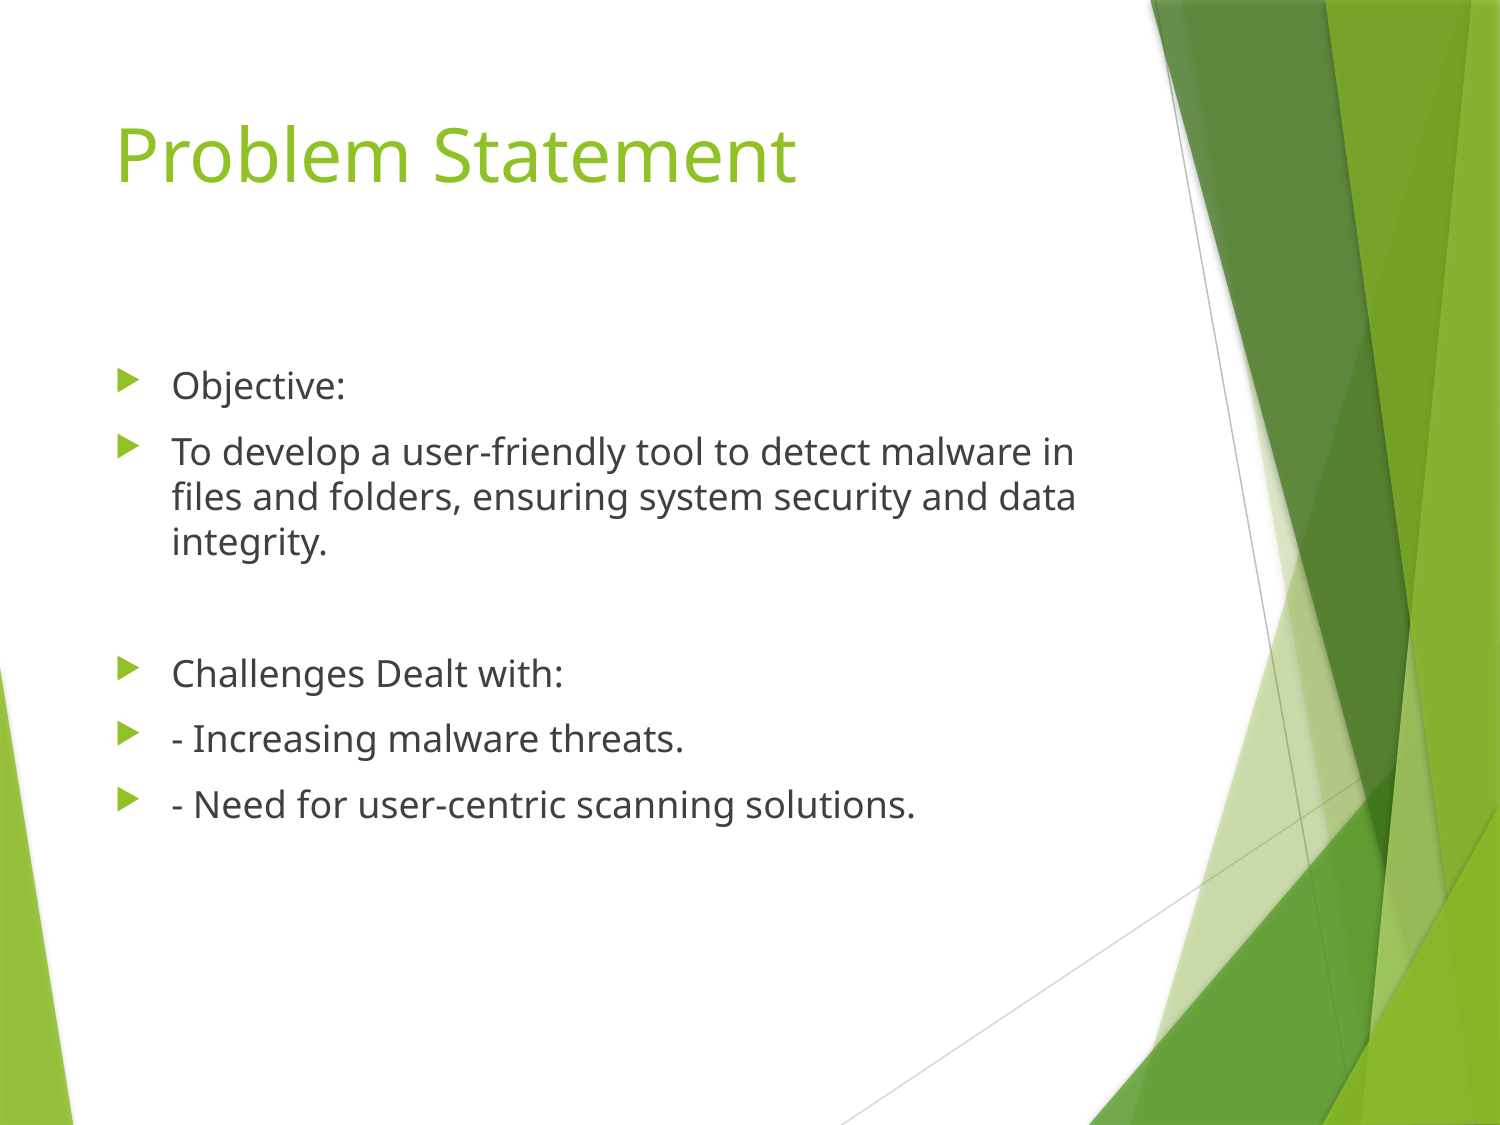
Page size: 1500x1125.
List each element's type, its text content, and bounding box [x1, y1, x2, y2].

title Problem Statement [99, 99, 1142, 317]
list Objective: To develop a user-friendly tool to detect malware in files and folders, ensuring system security and data integrity. Challenges Dealt with: - Increasing malware threats. - Need for user-centric scanning solutions. [99, 354, 1142, 992]
